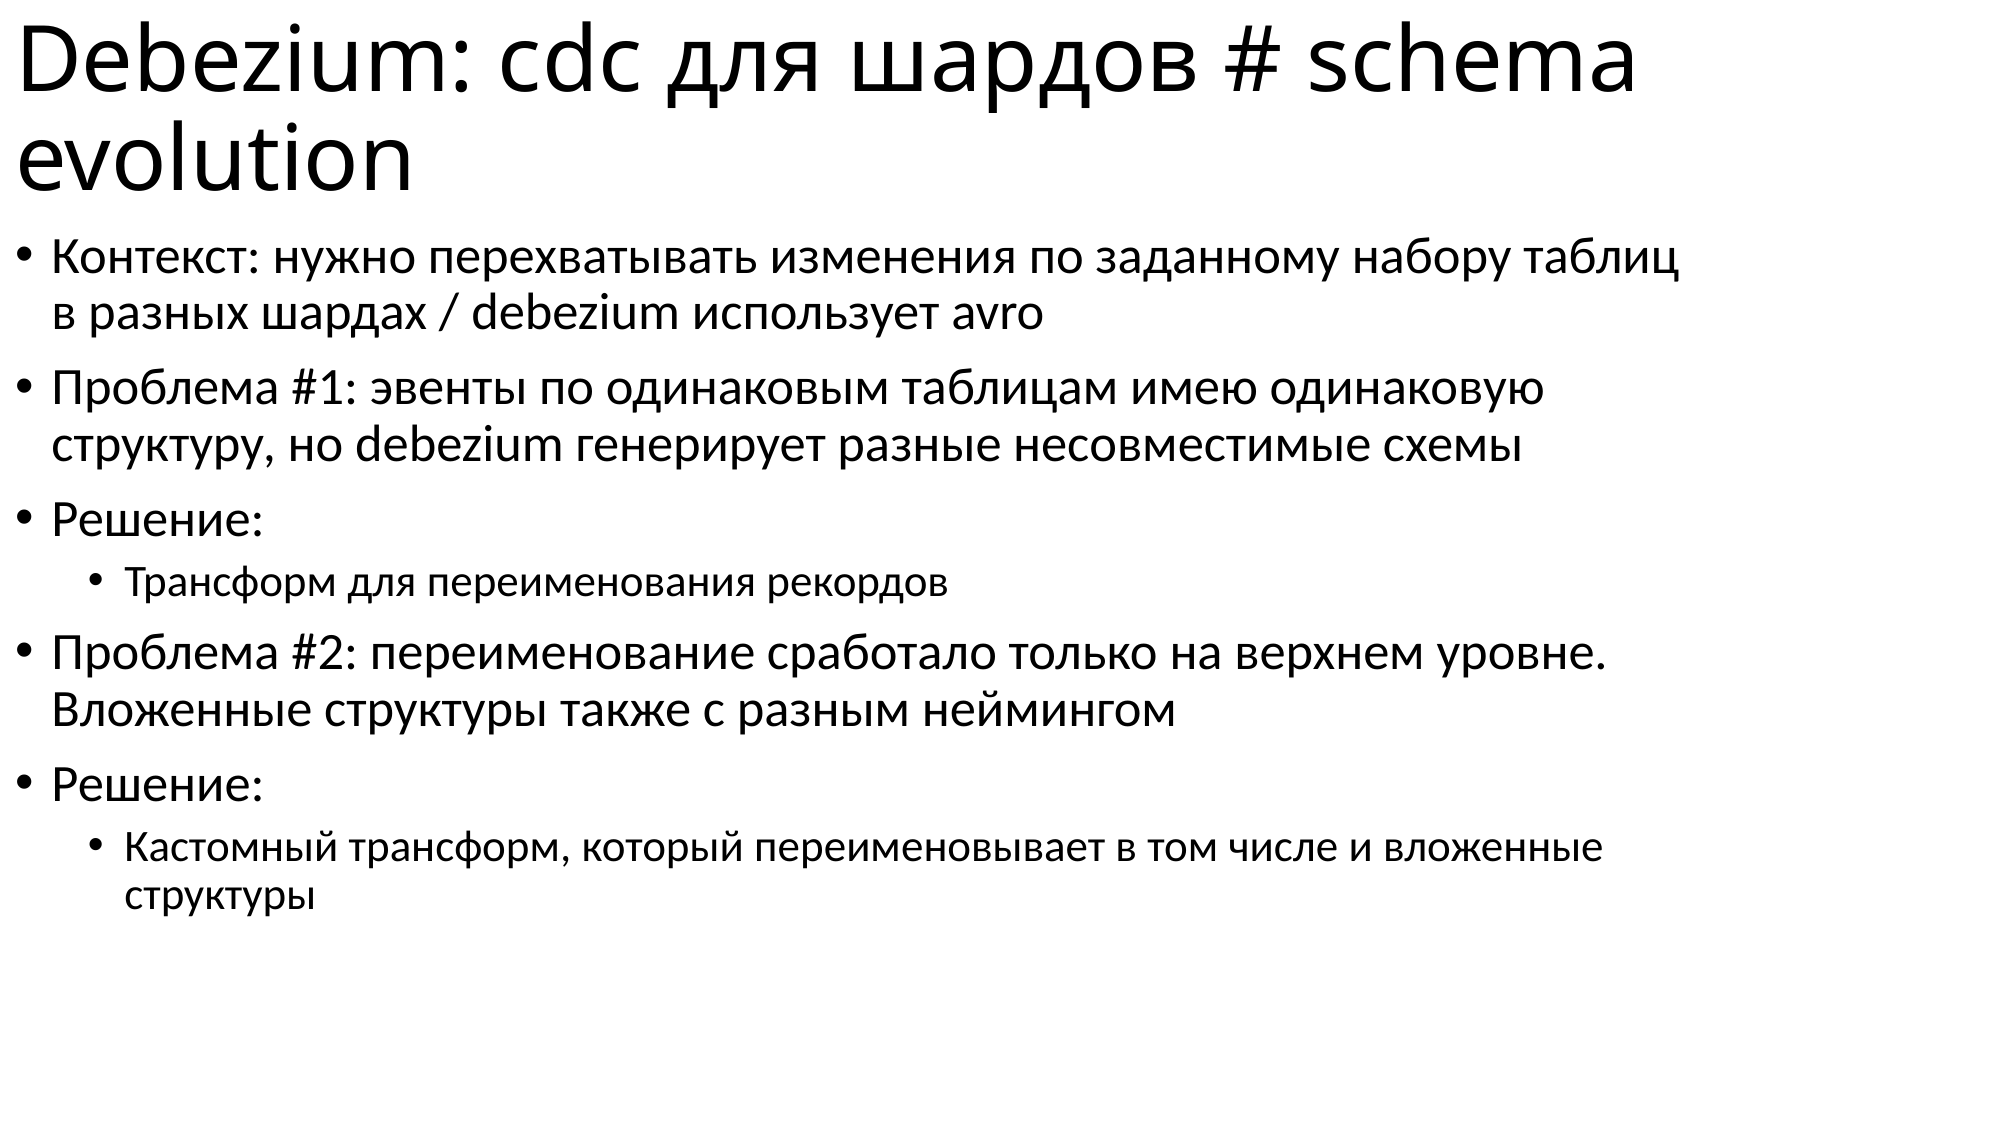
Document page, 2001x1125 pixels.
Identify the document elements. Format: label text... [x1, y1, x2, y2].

title Debezium: cdc для шардов # schema evolution [0, 3, 1947, 221]
list Контекст: нужно перехватывать изменения по заданному набору таблиц в разных шардах / debezium использует avro Проблема #1: эвенты по одинаковым таблицам имею одинаковую структуру, но debezium генерирует разные несовместимые схемы Решение: Трансформ для переименования рекордов Проблема #2: переименование сработало только на верхнем уровне. Вложенные структуры также с разным неймингом Решение: Кастомный трансформ, который переименовывает в том числе и вложенные структуры [0, 220, 1725, 935]
